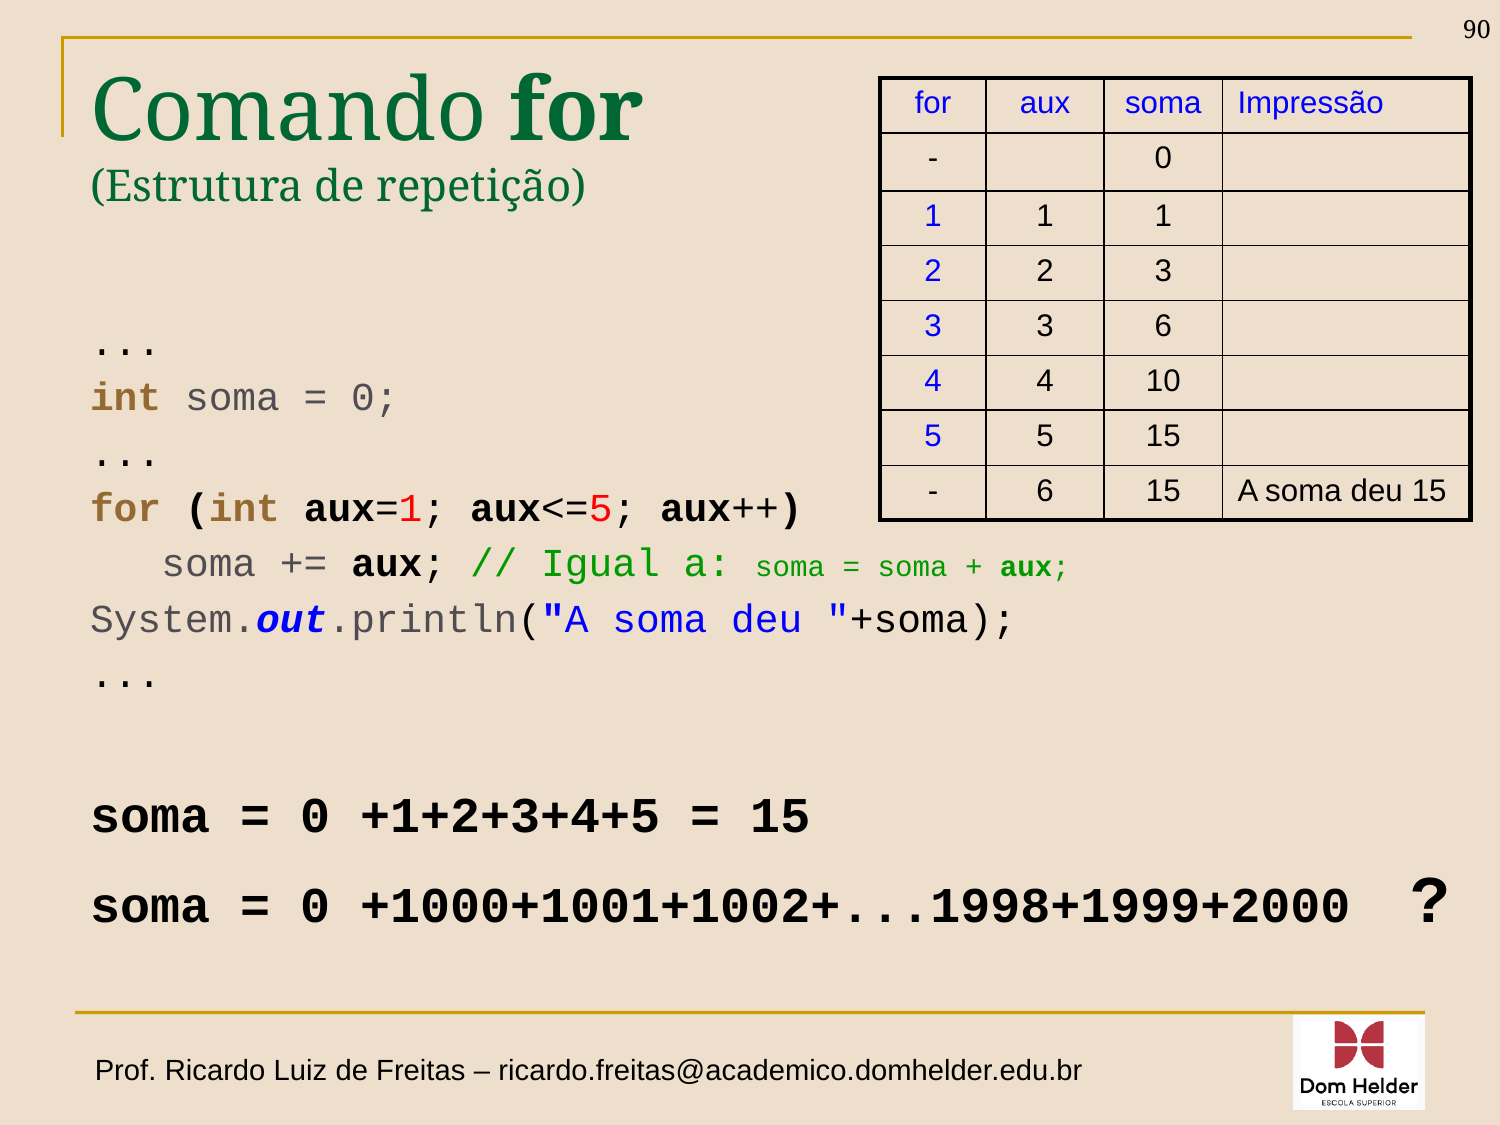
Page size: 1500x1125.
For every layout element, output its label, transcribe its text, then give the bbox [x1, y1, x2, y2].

table_header Impressão [1223, 80, 1468, 132]
table_cell 6 [987, 466, 1103, 518]
table_cell 1 [1105, 192, 1222, 245]
table_cell - [882, 134, 985, 190]
table_cell 10 [1105, 356, 1222, 409]
picture [1293, 1015, 1425, 1110]
table_cell 1 [882, 192, 985, 245]
table_cell 2 [987, 246, 1103, 300]
table_cell [1223, 246, 1468, 300]
table_cell 5 [987, 411, 1103, 465]
table_cell 1 [987, 192, 1103, 245]
table_cell 6 [1105, 301, 1222, 355]
slide_number 90 [1392, 0, 1500, 55]
table_cell [1223, 301, 1468, 355]
table_cell 15 [1105, 466, 1222, 518]
table_cell 0 [1105, 134, 1222, 190]
table_cell 4 [882, 356, 985, 409]
table_cell 3 [1105, 246, 1222, 300]
table_cell 3 [987, 301, 1103, 355]
table_header for [882, 80, 985, 132]
title Comando for (Estrutura de repetição) [75, 45, 1425, 233]
list ... int soma = 0; ... for (int aux=1; aux<=5; aux++) soma += aux; // Igual a: soma = soma + aux; System.out.println("A soma deu "+soma); ... [75, 308, 1376, 728]
table_header soma [1105, 80, 1222, 132]
table_cell 4 [987, 356, 1103, 409]
table_cell 3 [882, 301, 985, 355]
table_cell 2 [882, 246, 985, 300]
text_box soma = 0 +1+2+3+4+5 = 15 soma = 0 +1000+1001+1002+...1998+1999+2000 ? [75, 775, 1471, 929]
table_cell [1223, 192, 1468, 245]
table_cell 15 [1105, 411, 1222, 465]
table_header aux [987, 80, 1103, 132]
table_cell [987, 134, 1103, 190]
table_cell [1223, 411, 1468, 465]
table_cell A soma deu 15 [1223, 466, 1468, 518]
table_cell [1223, 356, 1468, 409]
table_cell [1223, 134, 1468, 190]
table_cell - [882, 466, 985, 518]
table_cell 5 [882, 411, 985, 465]
